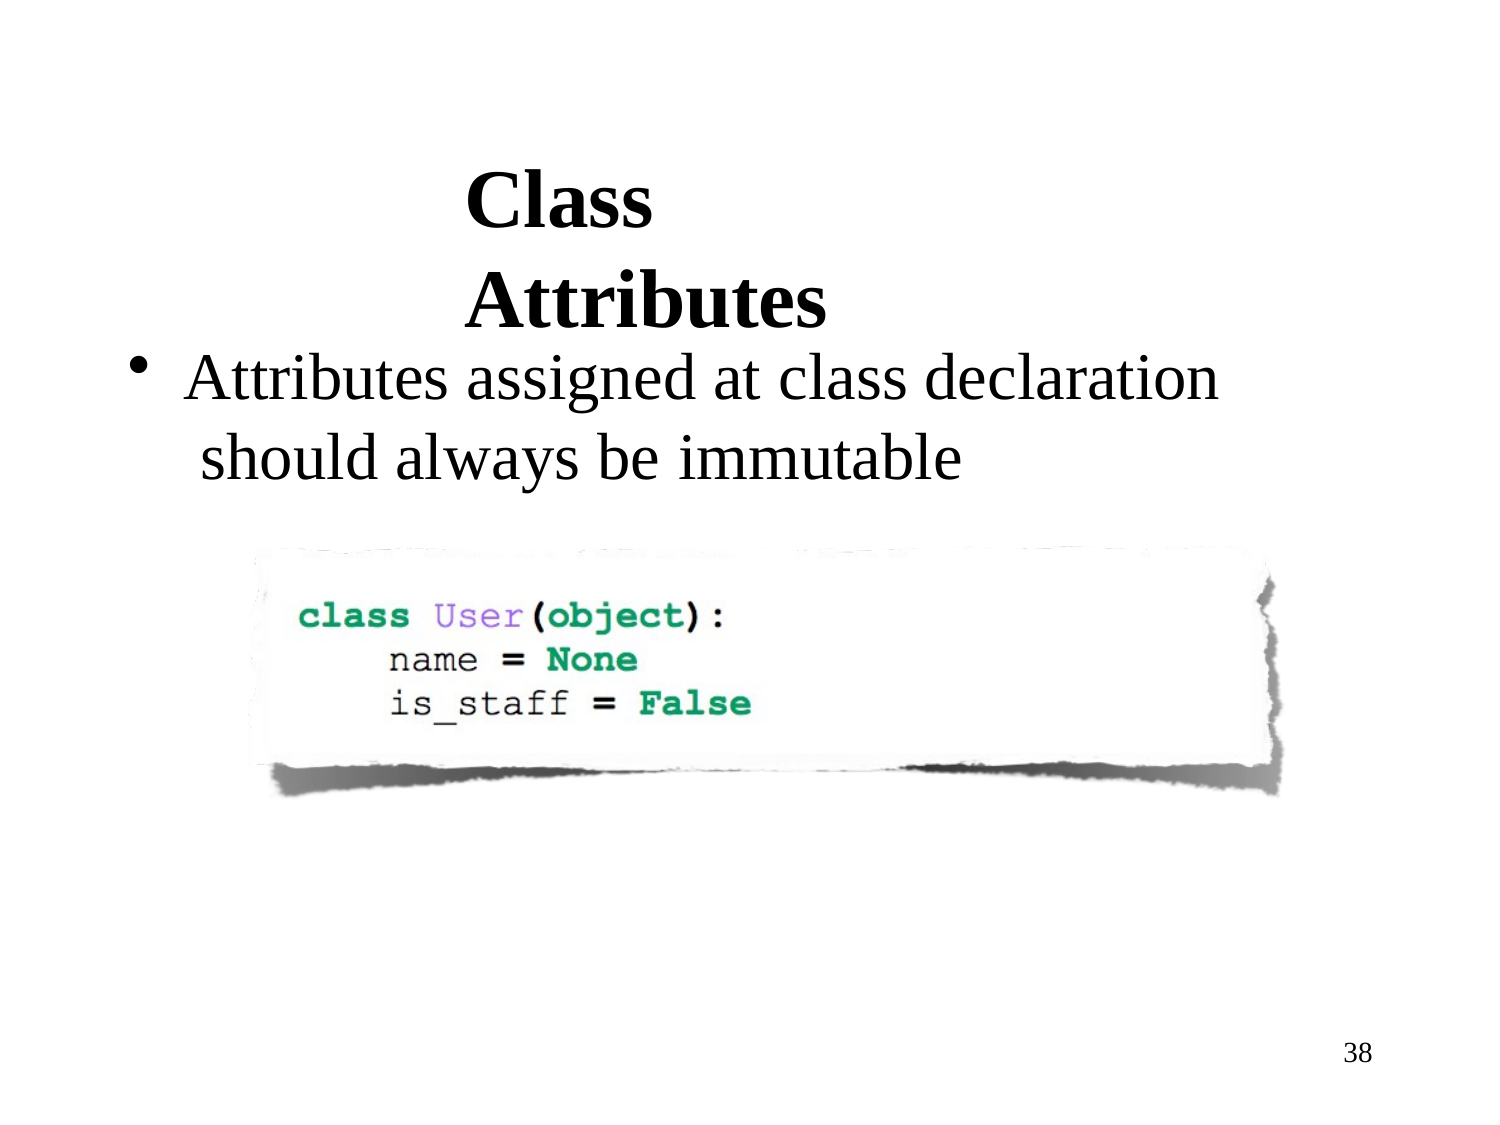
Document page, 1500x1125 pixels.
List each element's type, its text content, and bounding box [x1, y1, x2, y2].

text_box [242, 538, 1286, 801]
text_box Attributes assigned at class declaration should always be immutable [125, 330, 1224, 493]
slide_number 38 [1337, 1033, 1379, 1125]
title Class Attributes [462, 141, 1038, 330]
